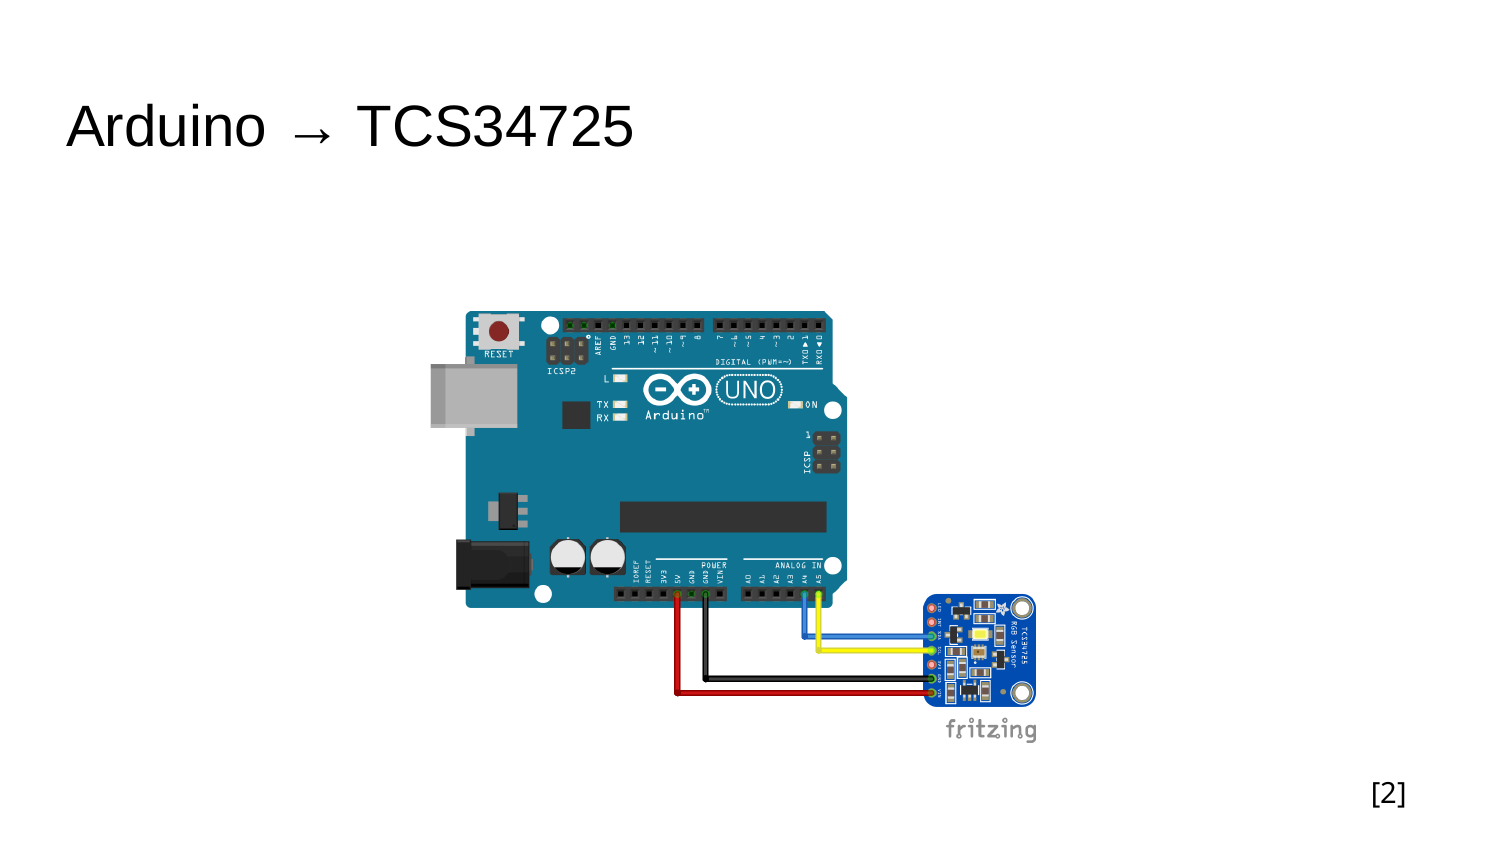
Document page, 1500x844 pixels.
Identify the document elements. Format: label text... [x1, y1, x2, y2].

text_box [2] [1355, 759, 1500, 813]
title Arduino → TCS34725 [51, 72, 1449, 167]
picture [430, 311, 1036, 743]
